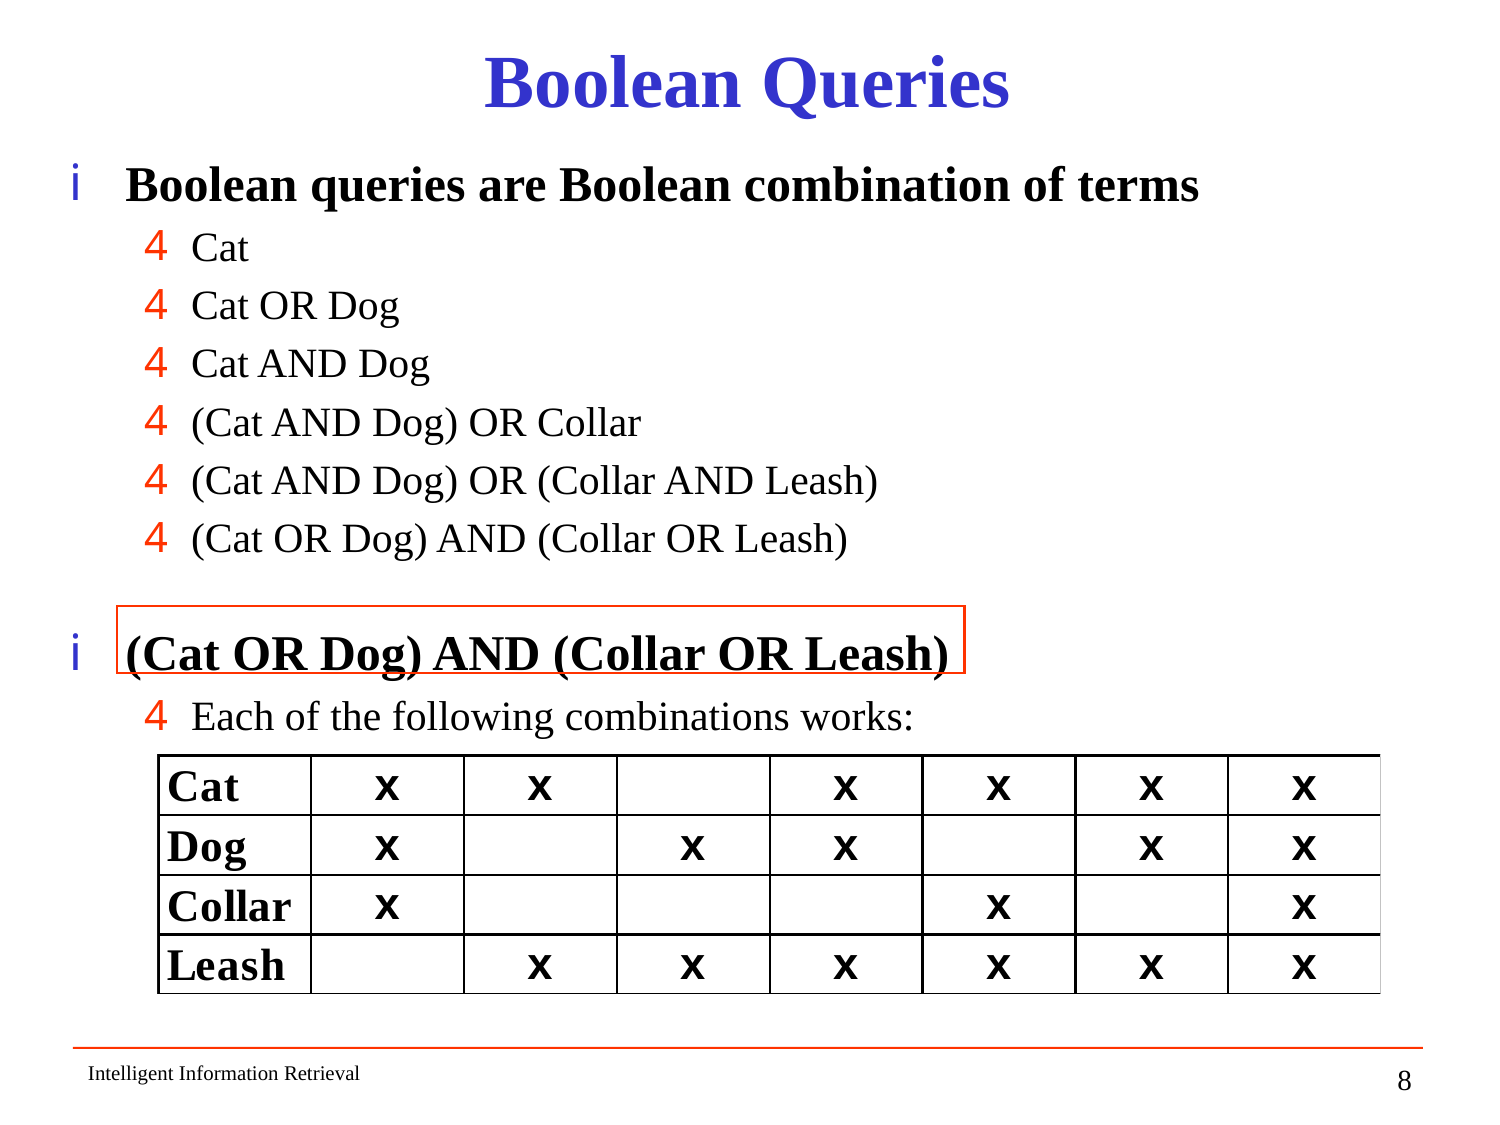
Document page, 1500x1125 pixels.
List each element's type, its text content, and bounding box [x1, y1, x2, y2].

text_box [116, 606, 965, 673]
footer Intelligent Information Retrieval [72, 1051, 636, 1090]
title Boolean Queries [110, 33, 1386, 121]
slide_number 8 [1114, 1053, 1428, 1092]
list Boolean queries are Boolean combination of terms Cat Cat OR Dog Cat AND Dog (Cat AND Dog) OR Collar (Cat AND Dog) OR (Collar AND Leash) (Cat OR Dog) AND (Collar OR Leash) (Cat OR Dog) AND (Collar OR Leash) Each of the following combinations works: [54, 143, 1452, 1009]
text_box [156, 754, 1383, 996]
